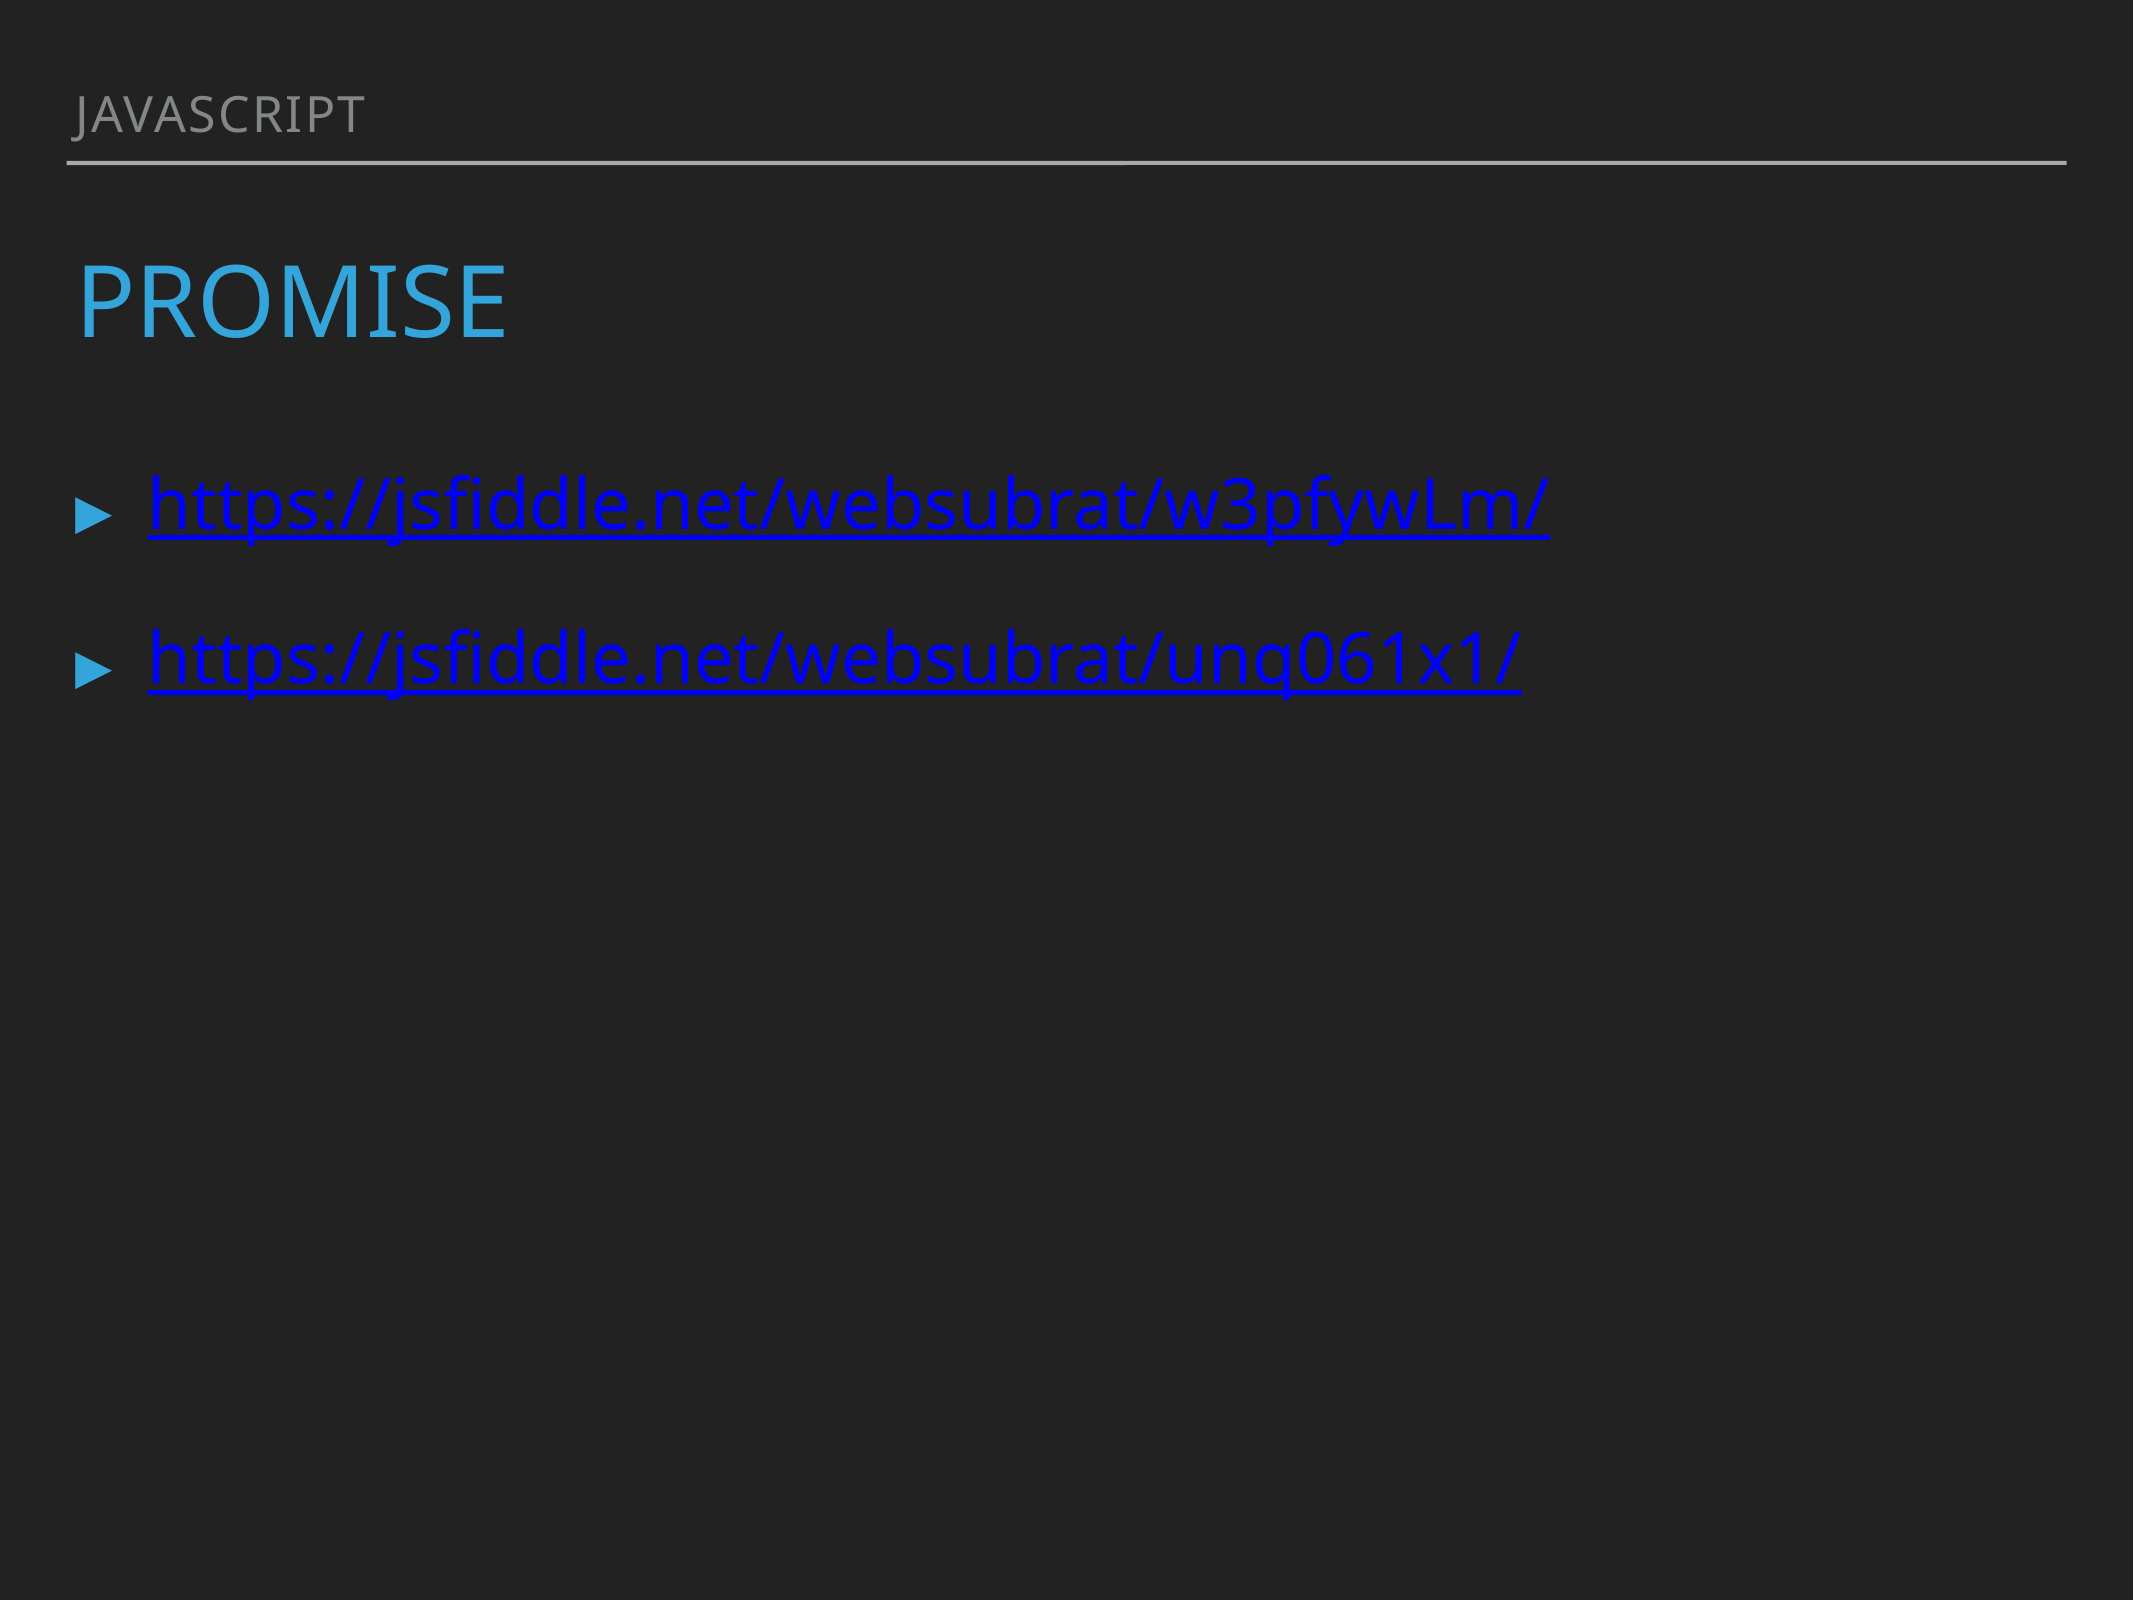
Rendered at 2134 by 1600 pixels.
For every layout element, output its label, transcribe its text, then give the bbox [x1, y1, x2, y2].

list https://jsfiddle.net/websubrat/w3pfywLm/ https://jsfiddle.net/websubrat/unq061x1/ [66, 449, 2068, 1453]
title Promise [66, 251, 2068, 372]
list Javascript [66, 74, 1901, 151]
